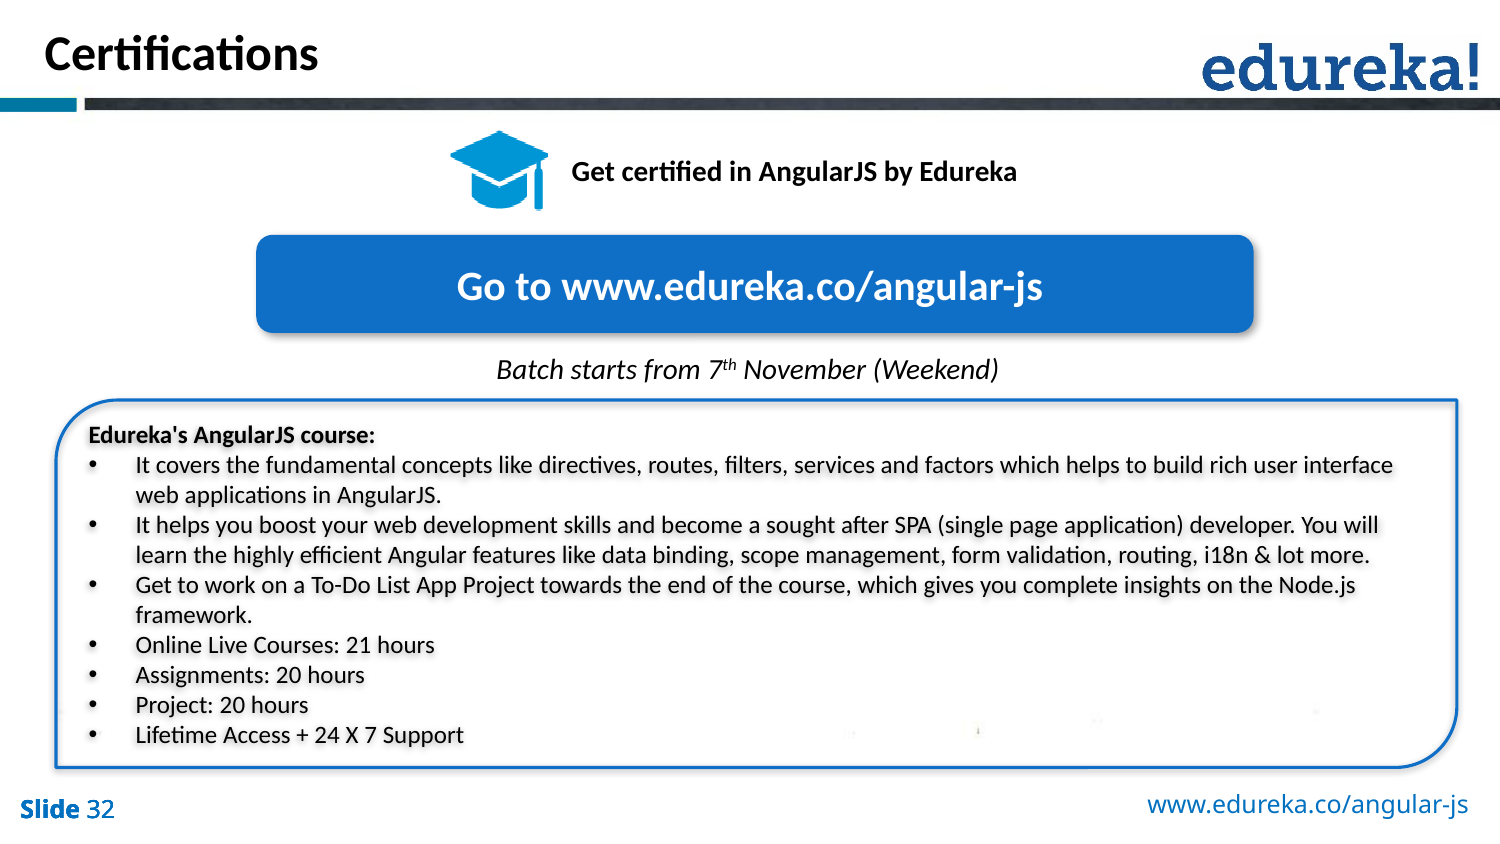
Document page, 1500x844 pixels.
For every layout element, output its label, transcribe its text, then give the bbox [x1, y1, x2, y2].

text_box Edureka's AngularJS course: It covers the fundamental concepts like directives, routes, filters, services and factors which helps to build rich user interface web applications in AngularJS. It helps you boost your web development skills and become a sought after SPA (single page application) developer. You will learn the highly efficient Angular features like data binding, scope management, form validation, routing, i18n & lot more. Get to work on a To-Do List App Project towards the end of the course, which gives you complete insights on the Node.js framework. Online Live Courses: 21 hours Assignments: 20 hours Project: 20 hours Lifetime Access + 24 X 7 Support [55, 399, 1458, 769]
text_box Get certified in AngularJS by Edureka [556, 145, 1500, 196]
picture [0, 0, 1500, 844]
text_box Certifications [29, 13, 1362, 84]
text_box Batch starts from 7th November (Weekend) [401, 342, 1095, 393]
text_box Go to www.edureka.co/angular-js [255, 234, 1255, 334]
